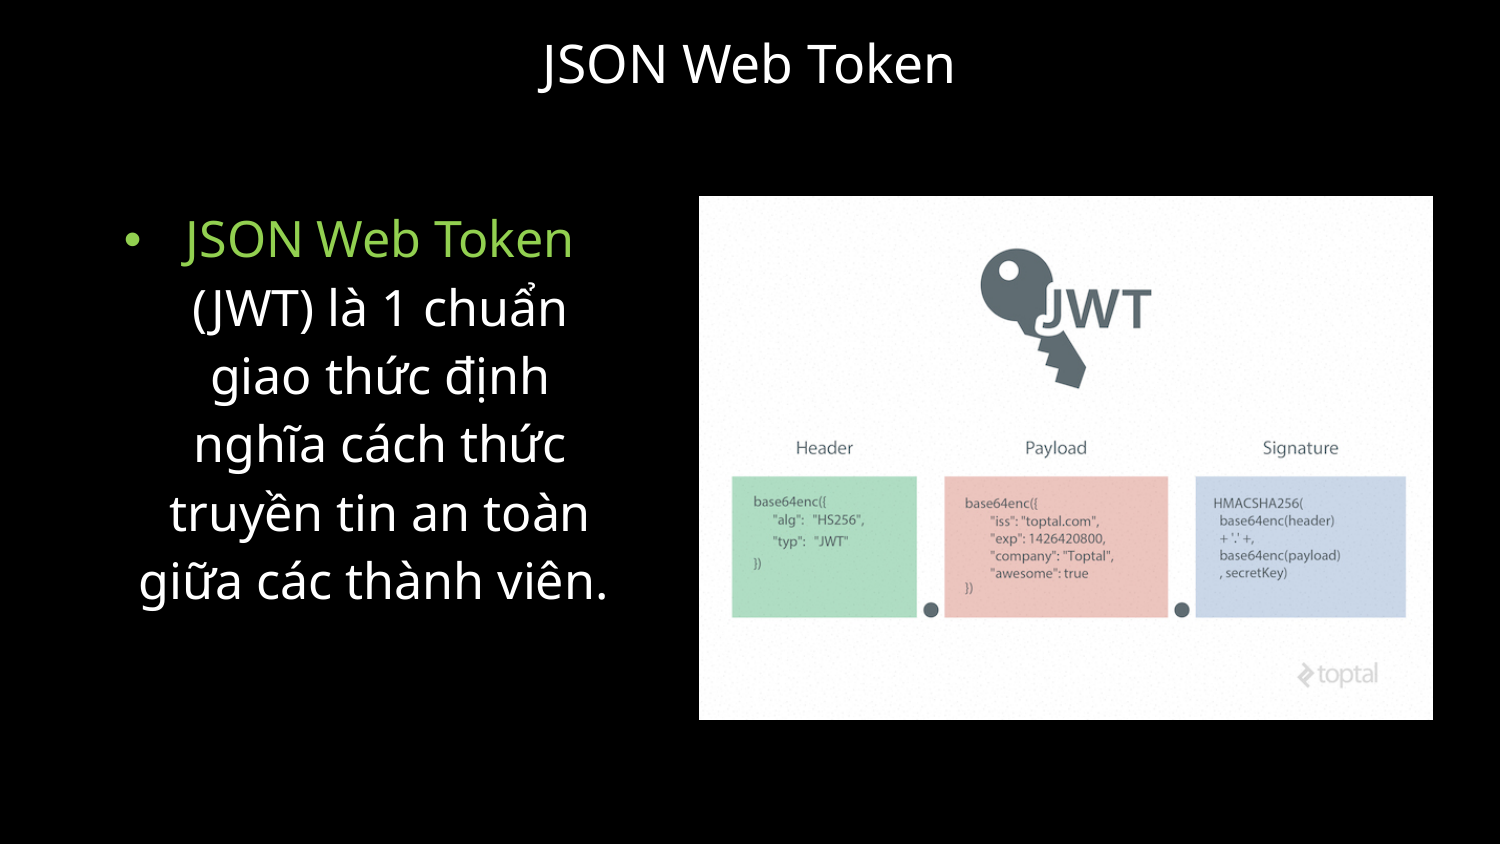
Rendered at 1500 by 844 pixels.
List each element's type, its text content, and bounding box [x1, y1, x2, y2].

list JSON Web Token (JWT) là 1 chuẩn giao thức định nghĩa cách thức truyền tin an toàn giữa các thành viên. [75, 196, 638, 754]
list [699, 196, 1434, 720]
title JSON Web Token [37, 18, 1463, 107]
